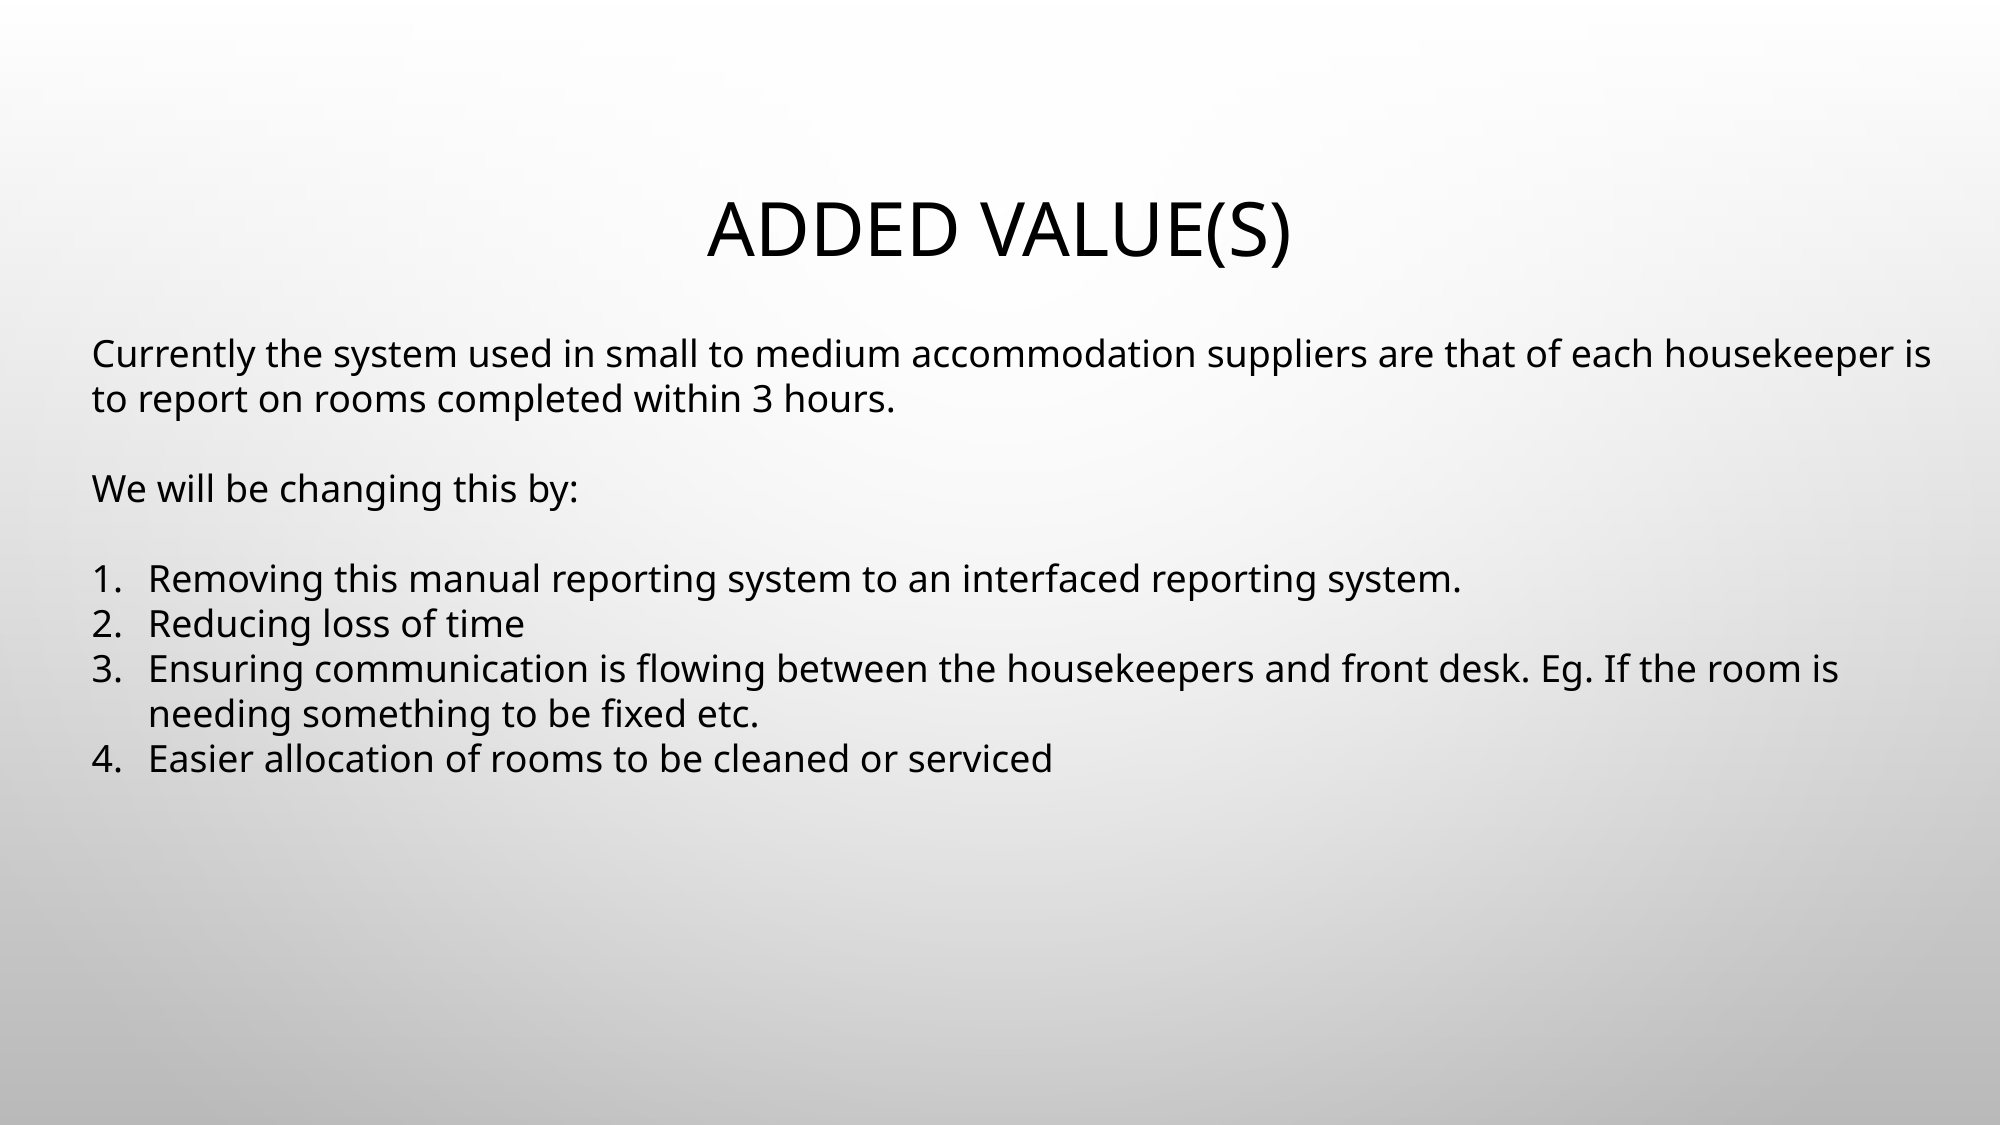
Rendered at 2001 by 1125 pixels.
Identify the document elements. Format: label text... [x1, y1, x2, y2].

title Added Value(S) [149, 101, 1851, 323]
text_box Currently the system used in small to medium accommodation suppliers are that of each housekeeper is to report on rooms completed within 3 hours. We will be changing this by: Removing this manual reporting system to an interfaced reporting system. Reducing loss of time Ensuring communication is flowing between the housekeepers and front desk. Eg. If the room is needing something to be fixed etc. Easier allocation of rooms to be cleaned or serviced [76, 323, 1958, 788]
picture [0, 0, 2000, 1125]
